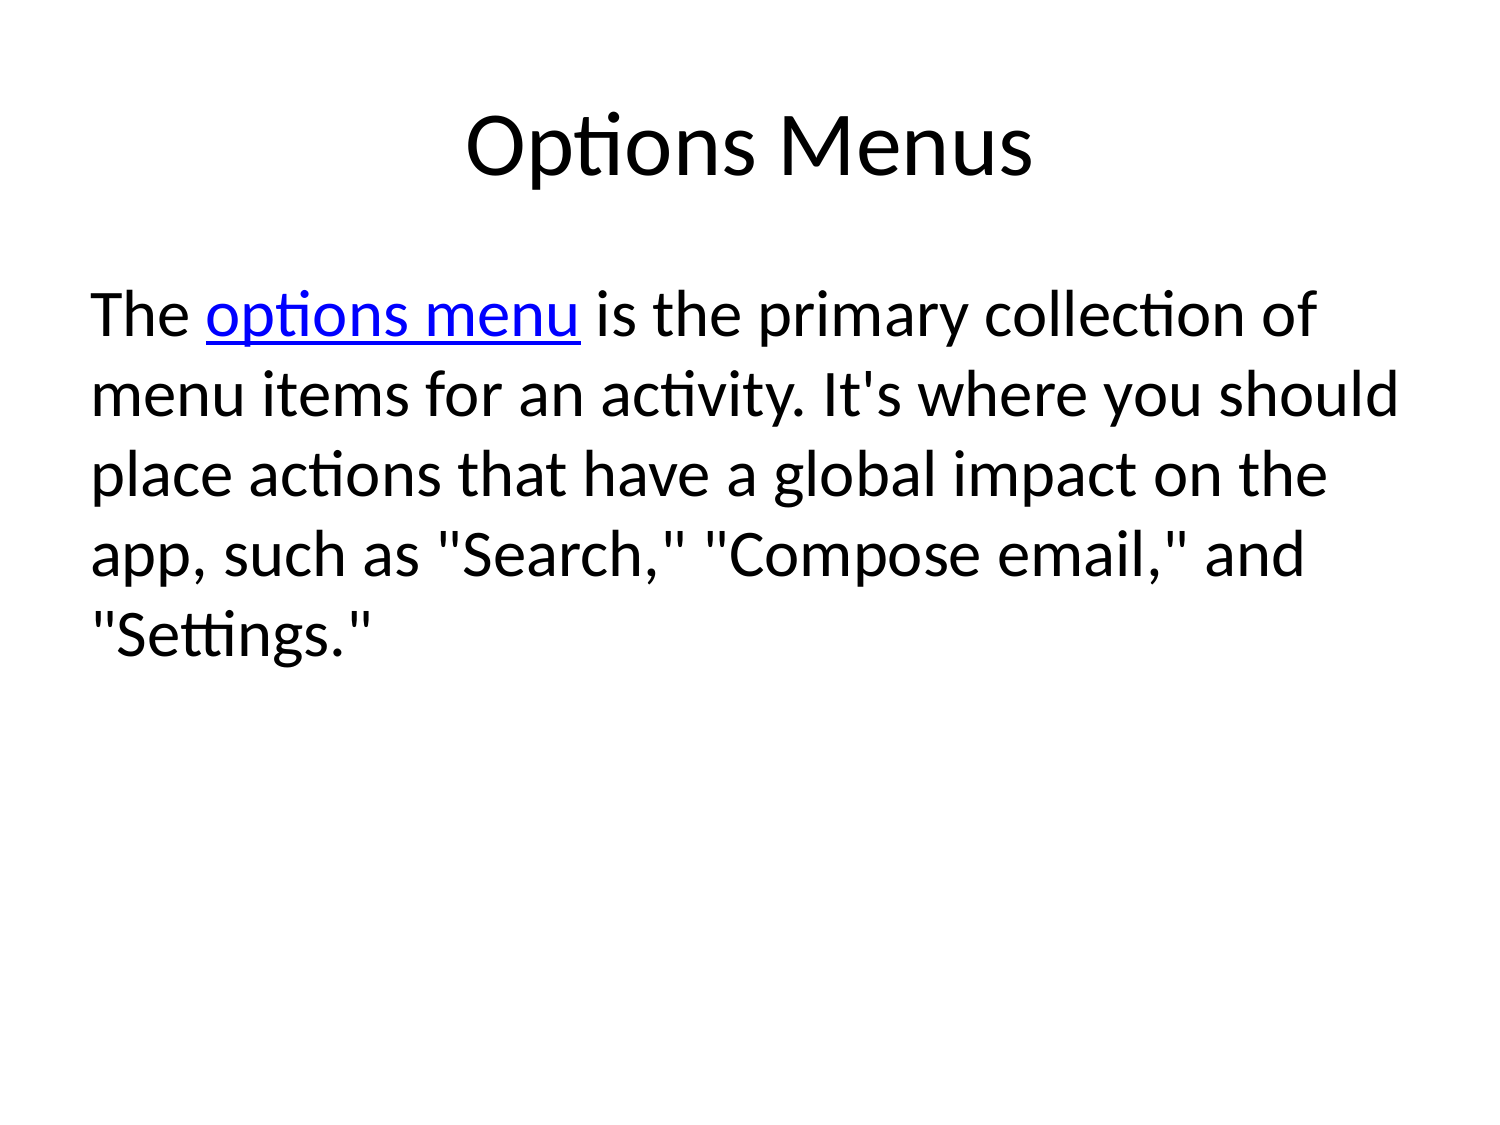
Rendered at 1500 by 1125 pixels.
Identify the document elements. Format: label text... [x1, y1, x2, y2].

title Options Menus [75, 45, 1425, 233]
list The options menu is the primary collection of menu items for an activity. It's where you should place actions that have a global impact on the app, such as "Search," "Compose email," and "Settings." [75, 262, 1425, 1005]
